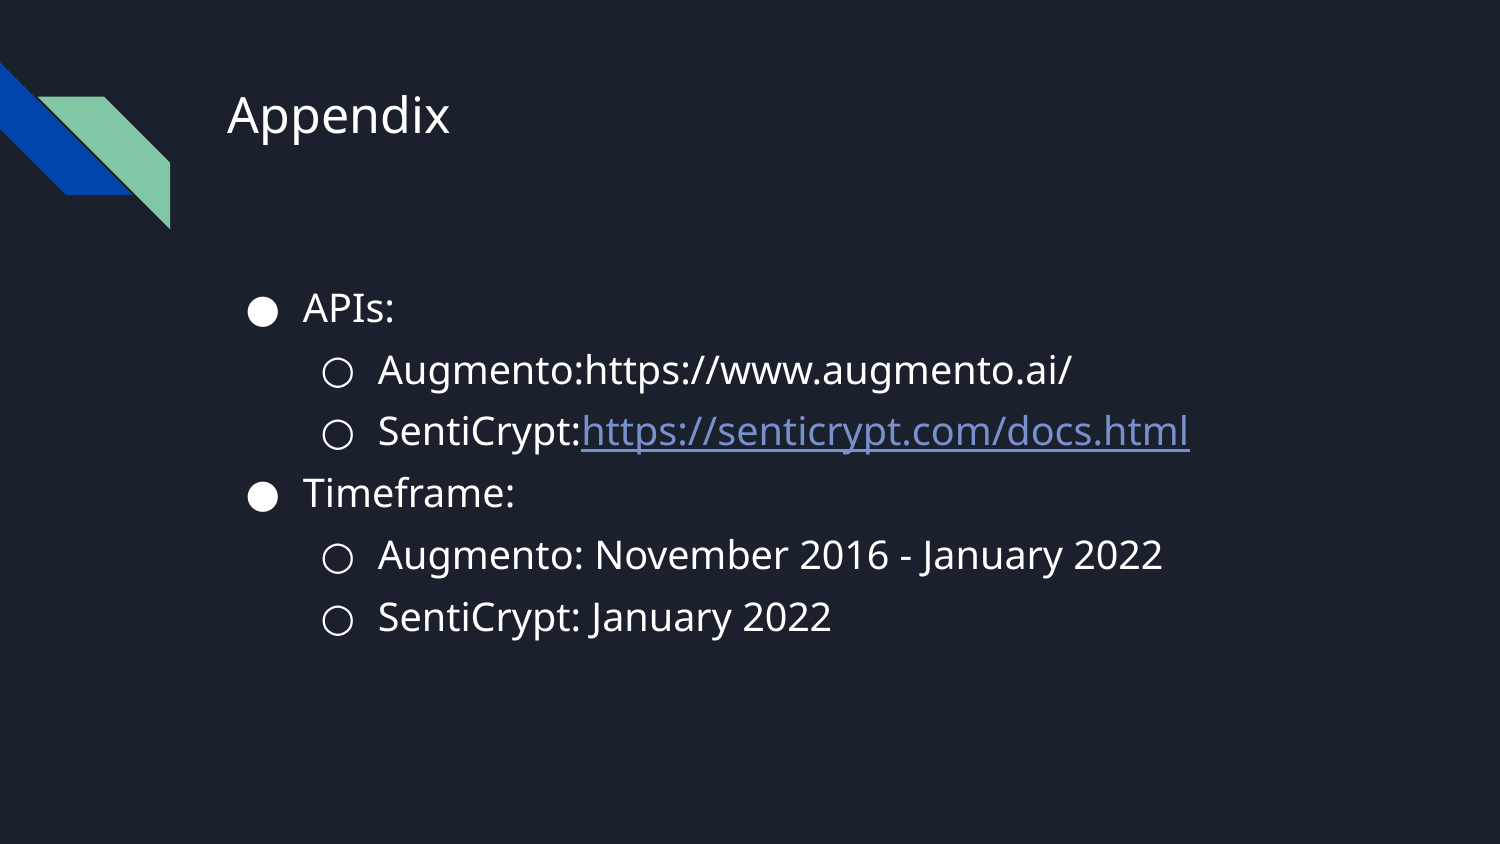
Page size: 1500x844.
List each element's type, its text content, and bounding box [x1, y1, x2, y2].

list APIs: Augmento:https://www.augmento.ai/ SentiCrypt:https://senticrypt.com/docs.html Timeframe: Augmento: November 2016 - January 2022 SentiCrypt: January 2022 [212, 257, 1368, 735]
title Appendix [212, 64, 1368, 215]
